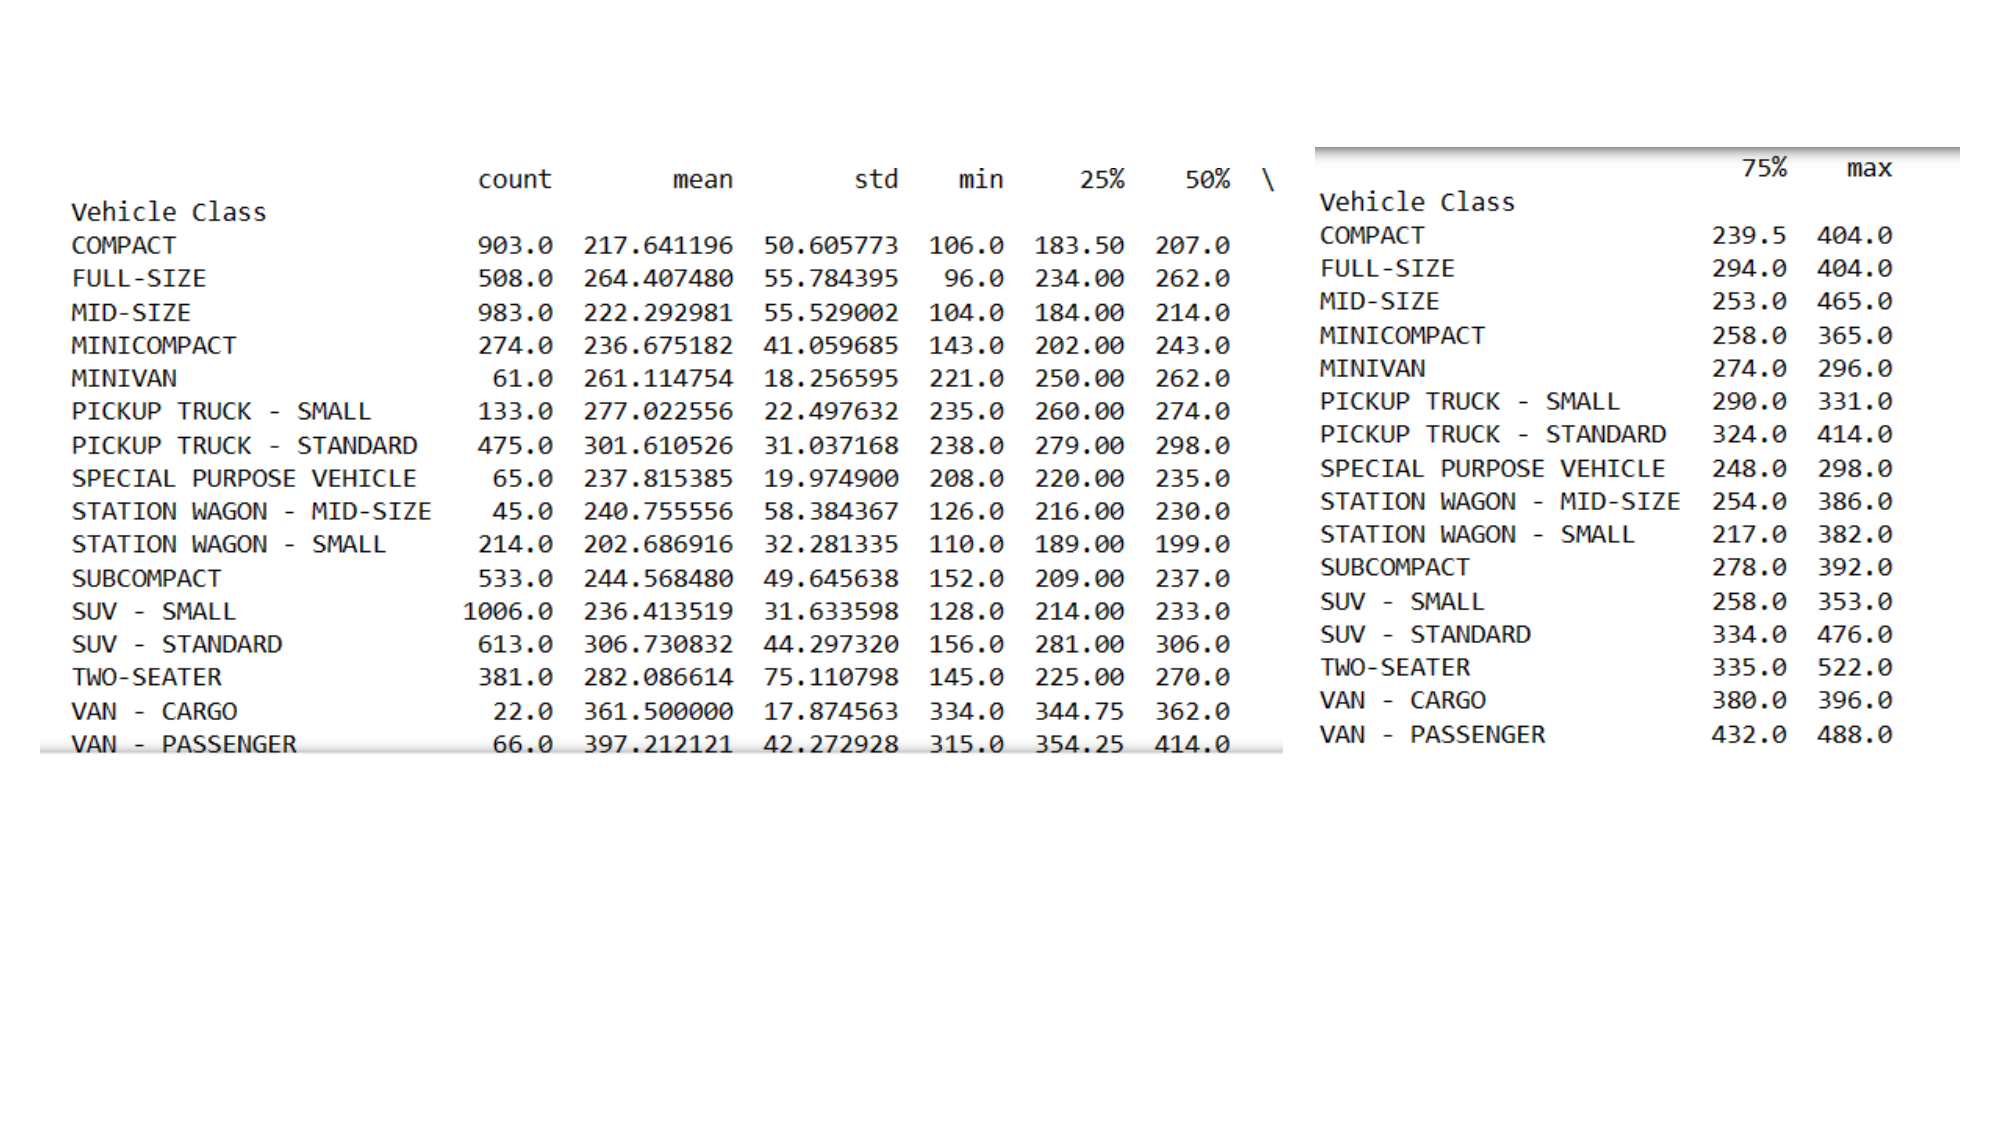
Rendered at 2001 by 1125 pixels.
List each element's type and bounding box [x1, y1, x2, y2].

picture [40, 168, 1283, 756]
picture [1315, 147, 1960, 776]
